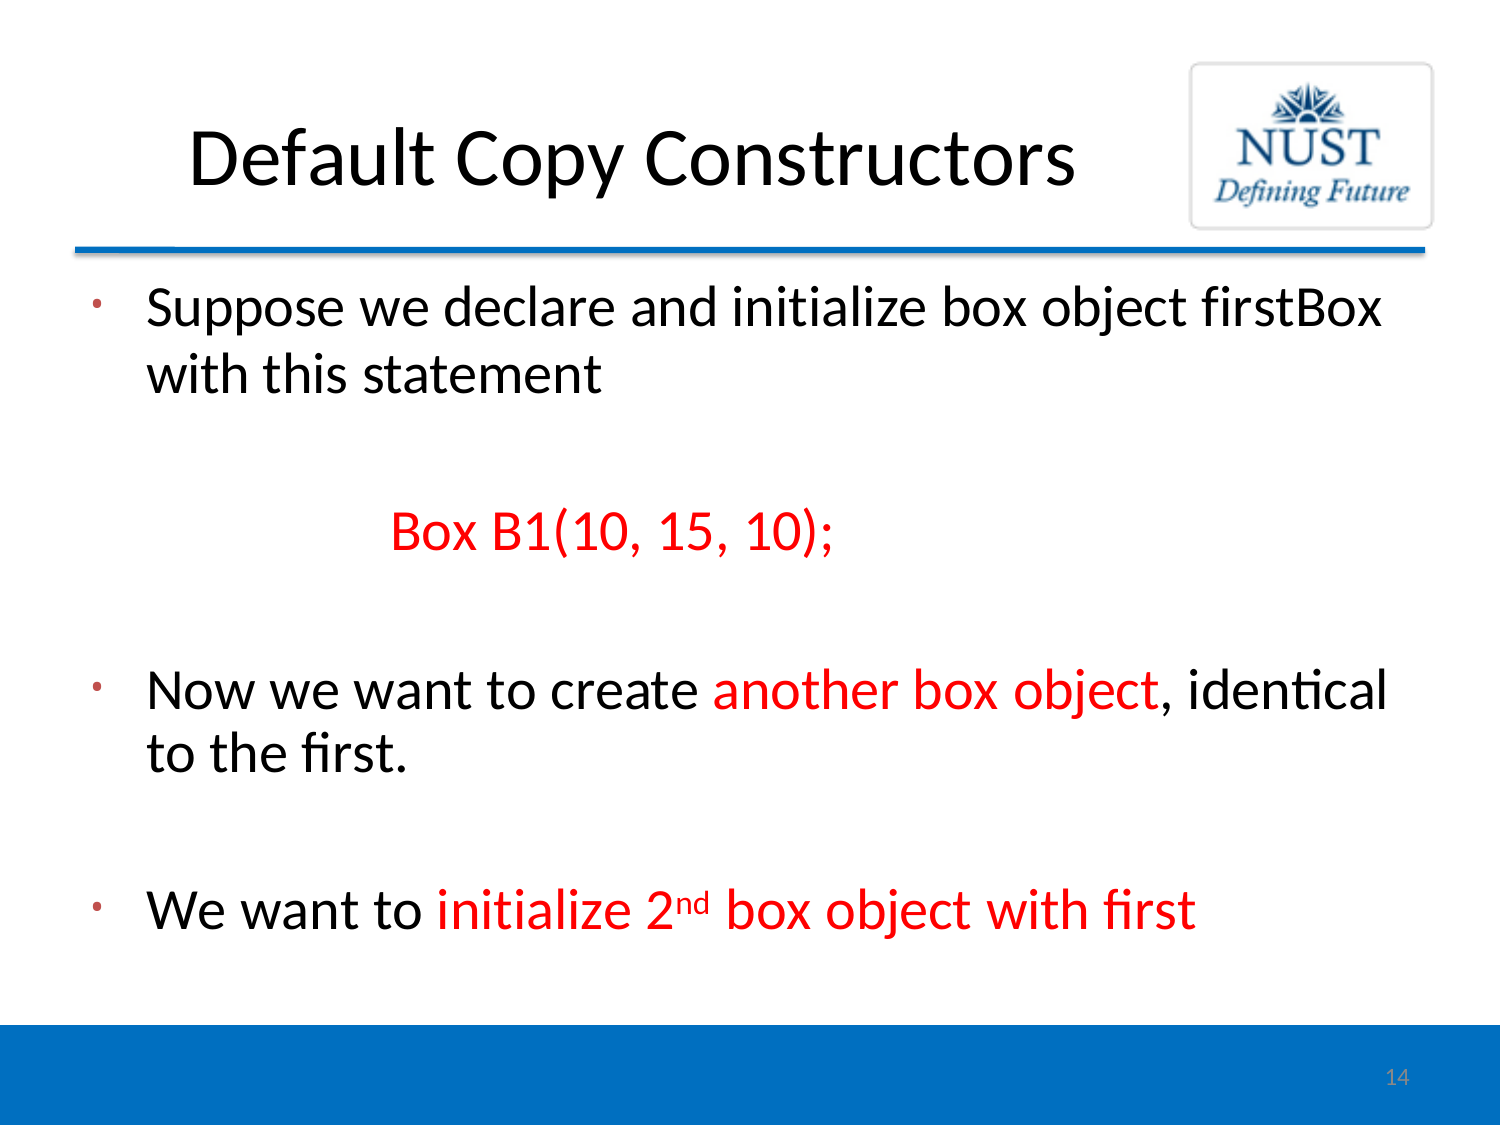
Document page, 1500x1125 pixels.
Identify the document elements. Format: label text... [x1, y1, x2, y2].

picture [1329, 243, 1435, 264]
text_box Suppose we declare and initialize box object firstBox with this statement Box B1(10, 15, 10); Now we want to create another box object, identical to the first. We want to initialize 2nd box object with first [87, 271, 1390, 941]
picture [67, 243, 171, 264]
picture [1187, 60, 1437, 235]
slide_number 14 [1380, 1059, 1415, 1125]
title Default Copy Constructors [171, 101, 1329, 271]
